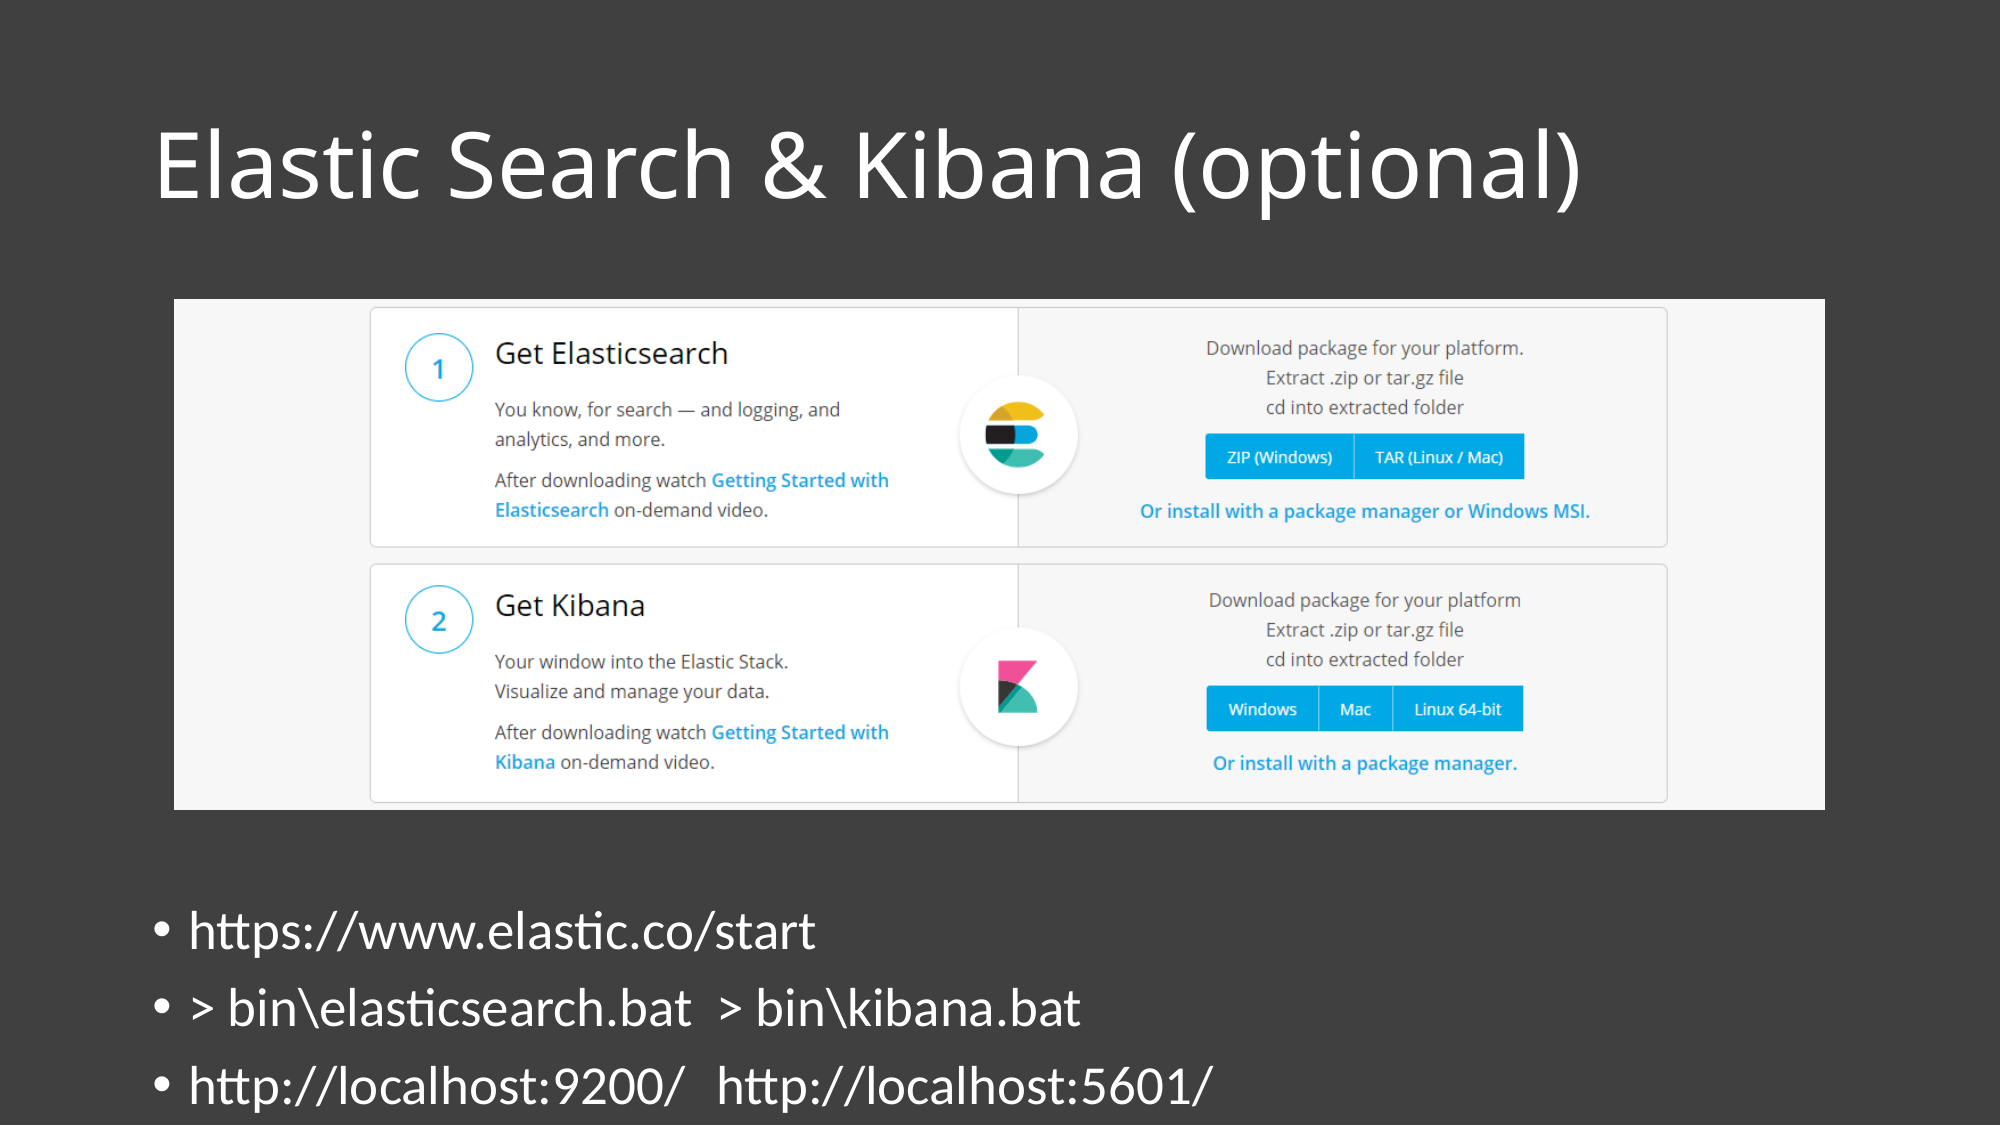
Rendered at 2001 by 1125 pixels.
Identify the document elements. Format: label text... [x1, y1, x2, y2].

list https://www.elastic.co/start > bin\elasticsearch.bat > bin\kibana.bat http://localhost:9200/ http://localhost:5601/ [137, 299, 1863, 1125]
title Elastic Search & Kibana (optional) [137, 59, 1863, 278]
picture [174, 299, 1825, 810]
